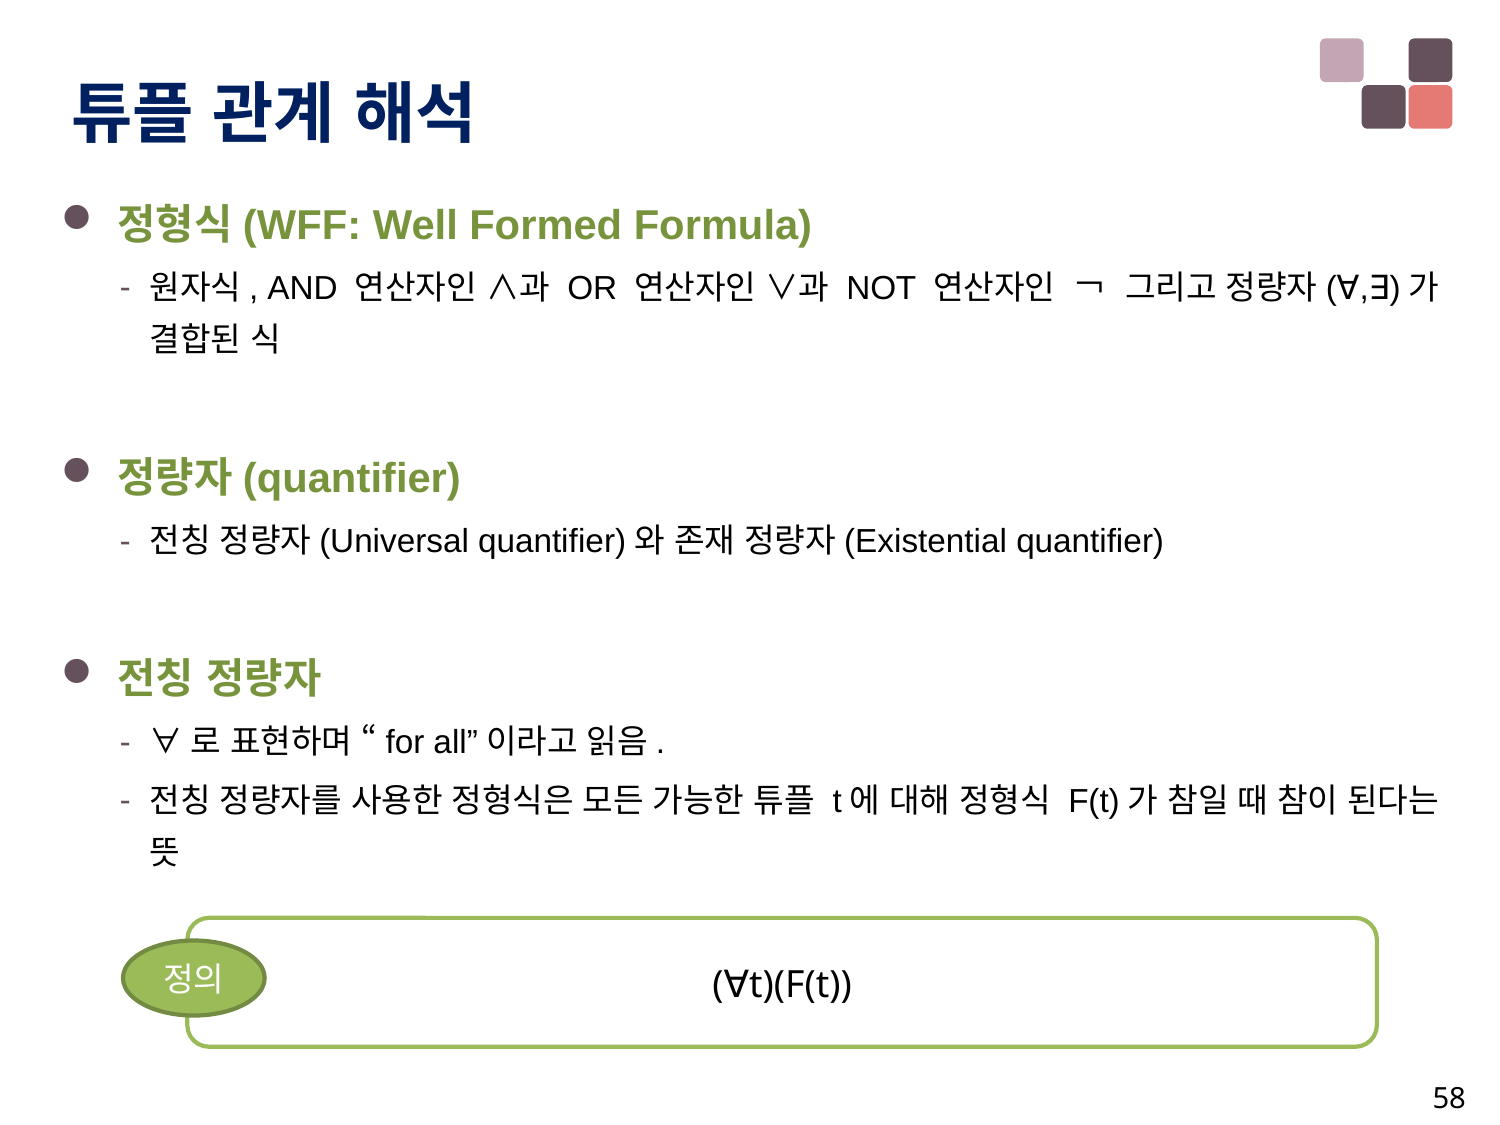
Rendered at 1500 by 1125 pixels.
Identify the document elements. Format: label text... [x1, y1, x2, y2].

list 튜플 관계 해석 [56, 90, 1281, 159]
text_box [122, 917, 1378, 1047]
list 정형식(WFF: Well Formed Formula) 원자식, AND 연산자인 ∧과 OR 연산자인 ∨과 NOT 연산자인 ￢ 그리고 정량자(∀,∃)가 결합된 식 정량자(quantifier) 전칭 정량자(Universal quantifier)와 존재 정량자(Existential quantifier) 전칭 정량자 ∀로 표현하며 “for all”이라고 읽음. 전칭 정량자를 사용한 정형식은 모든 가능한 튜플 t에 대해 정형식 F(t)가 참일 때 참이 된다는 뜻 [45, 173, 1478, 1064]
slide_number 58 [1130, 1071, 1481, 1110]
